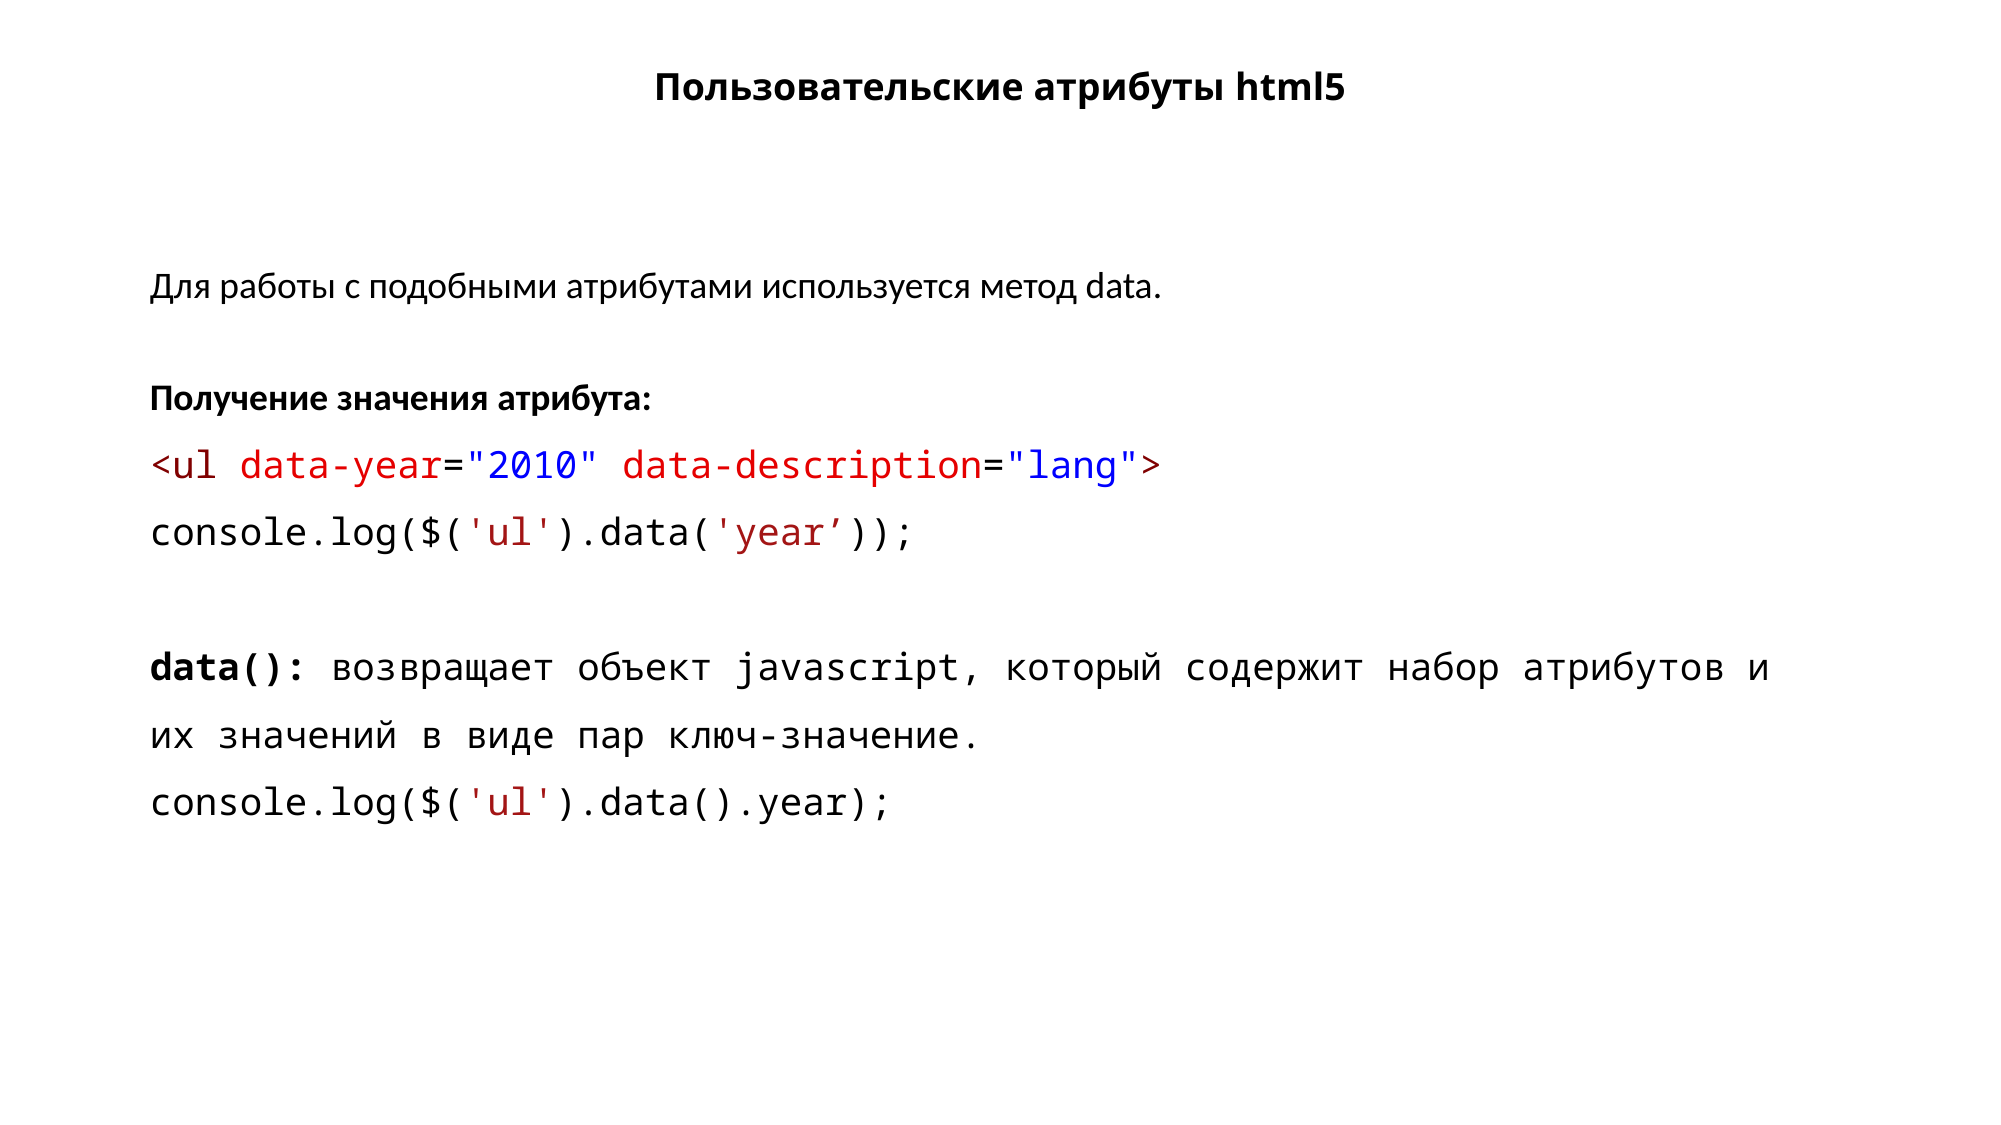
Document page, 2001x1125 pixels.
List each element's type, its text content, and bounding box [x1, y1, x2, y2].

text_box Для работы с подобными атрибутами используется метод data. Получение значения атрибута: <ul data-year="2010" data-description="lang"> console.log($('ul').data('year’)); data(): возвращает объект javascript, который содержит набор атрибутов и их значений в виде пар ключ-значение. console.log($('ul').data().year); [134, 253, 1821, 989]
text_box Пользовательские атрибуты html5 [639, 55, 1361, 161]
